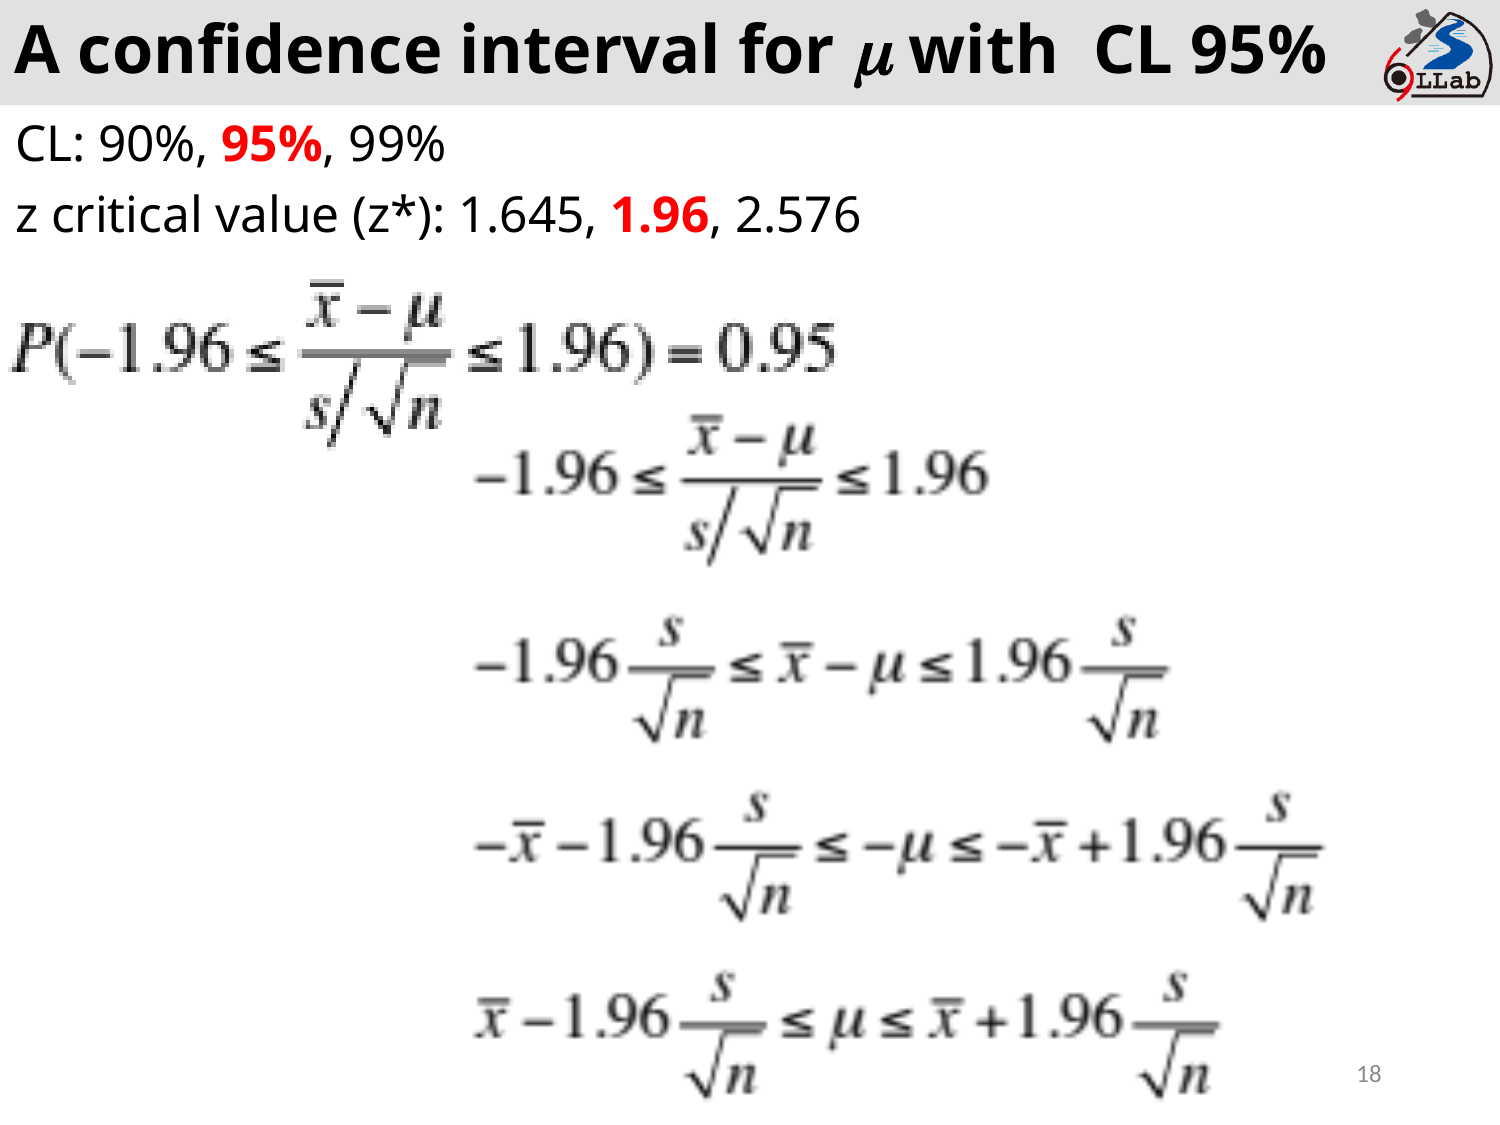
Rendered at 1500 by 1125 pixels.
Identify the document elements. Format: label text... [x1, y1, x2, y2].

text_box A confidence interval for  with CL 95% [0, 0, 1374, 106]
picture [1374, 0, 1500, 126]
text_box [0, 257, 843, 457]
slide_number 18 [1332, 1042, 1397, 1103]
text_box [467, 396, 1332, 1103]
text_box CL: 90%, 95%, 99% z critical value (z*): 1.645, 1.96, 2.576 [0, 111, 1500, 252]
